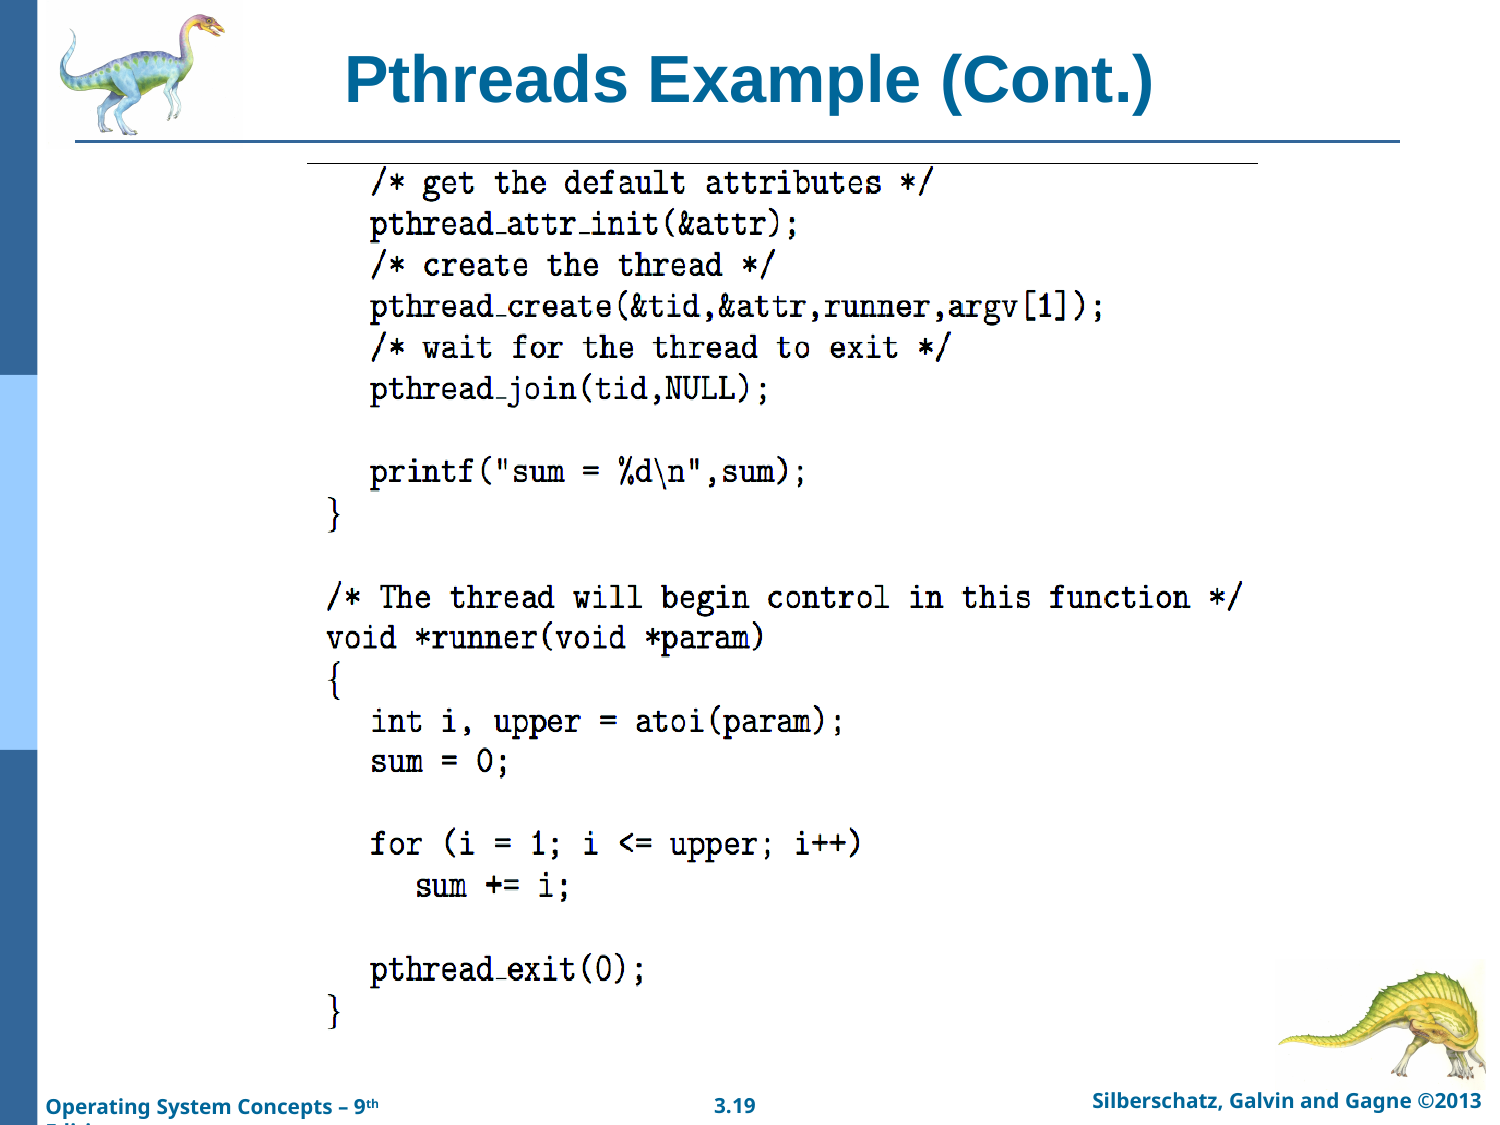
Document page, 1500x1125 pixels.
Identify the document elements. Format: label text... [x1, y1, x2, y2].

picture [1275, 959, 1486, 1090]
picture [46, 0, 243, 149]
title Pthreads Example (Cont.) [75, 28, 1425, 124]
picture [306, 163, 1258, 1039]
